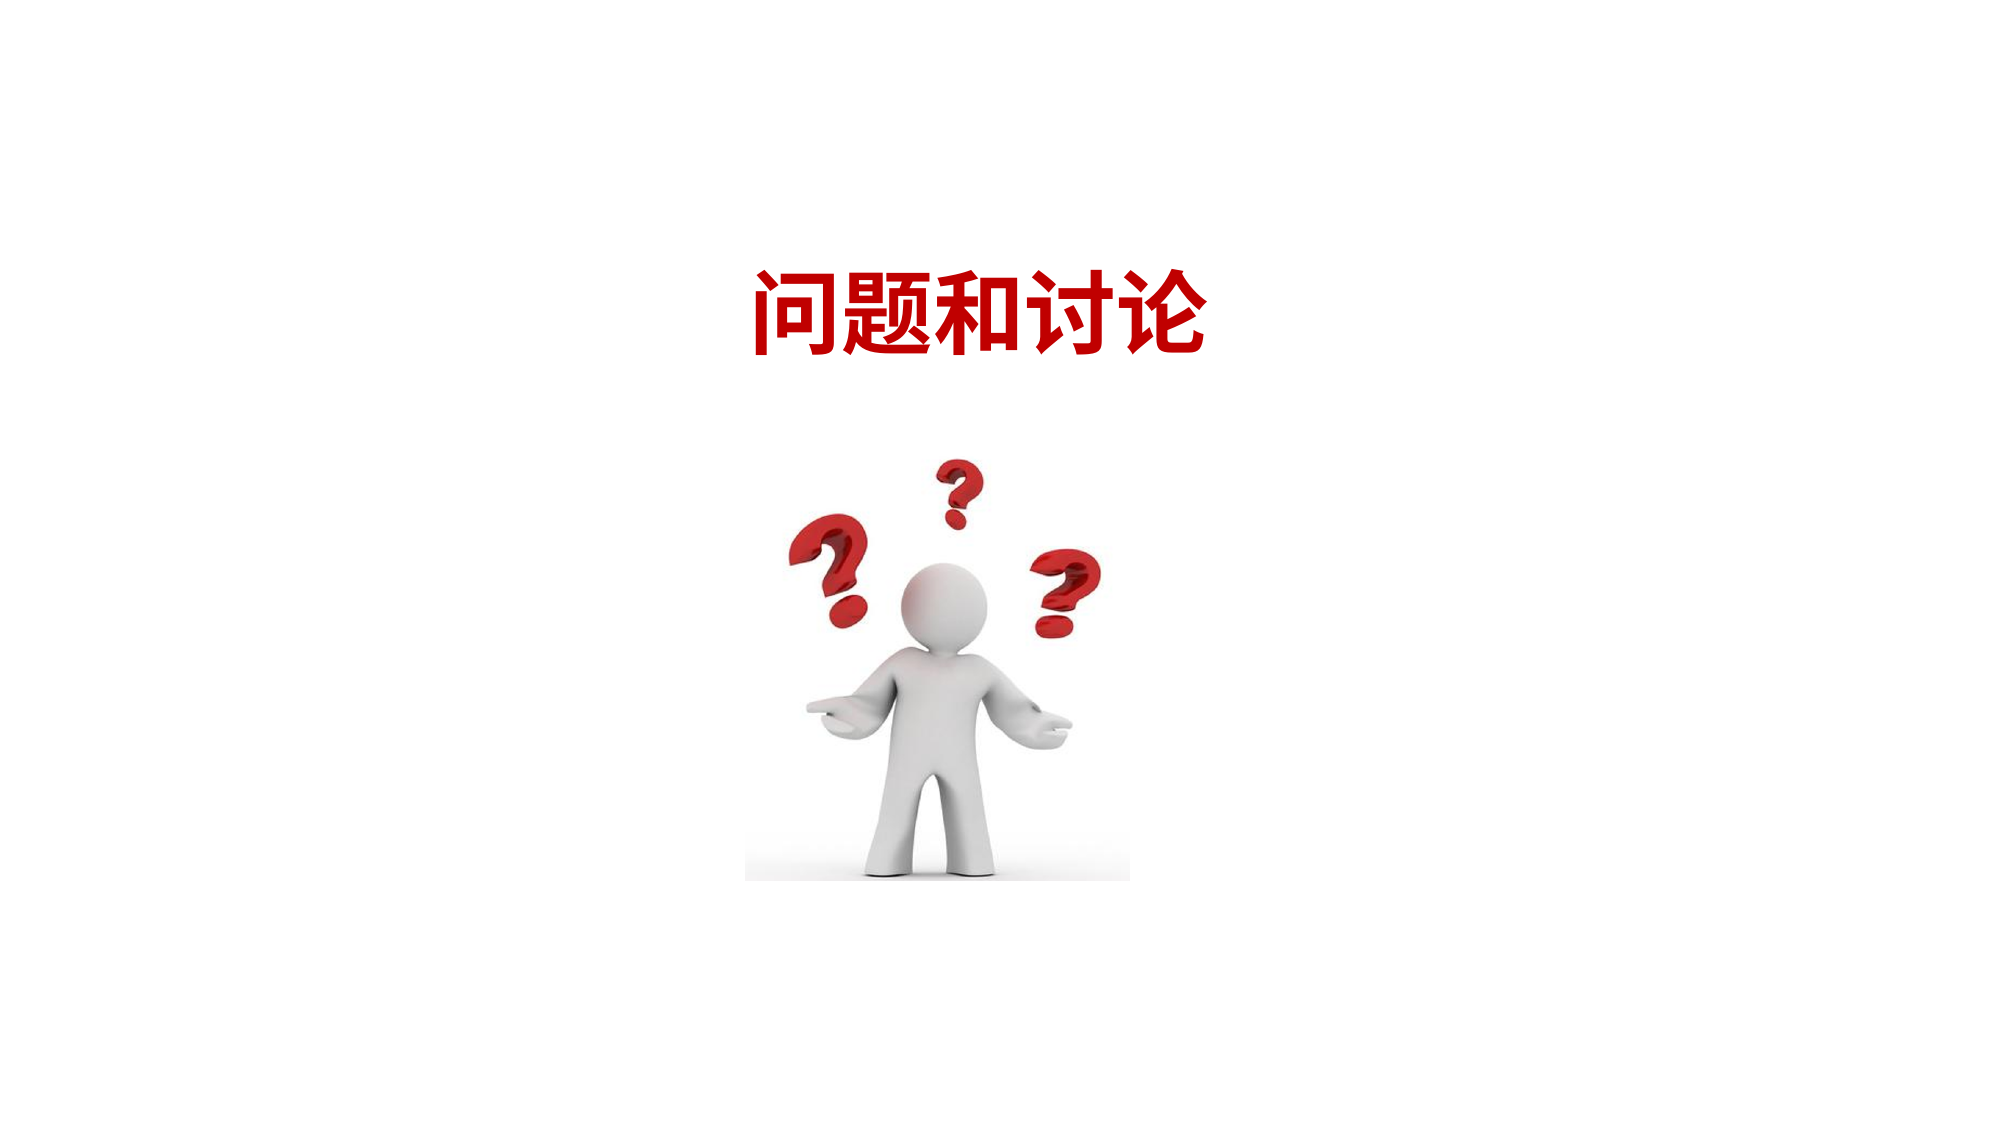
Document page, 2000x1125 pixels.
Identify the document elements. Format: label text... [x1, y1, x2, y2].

text_box 问题和讨论 [663, 178, 1296, 374]
picture [745, 455, 1131, 881]
